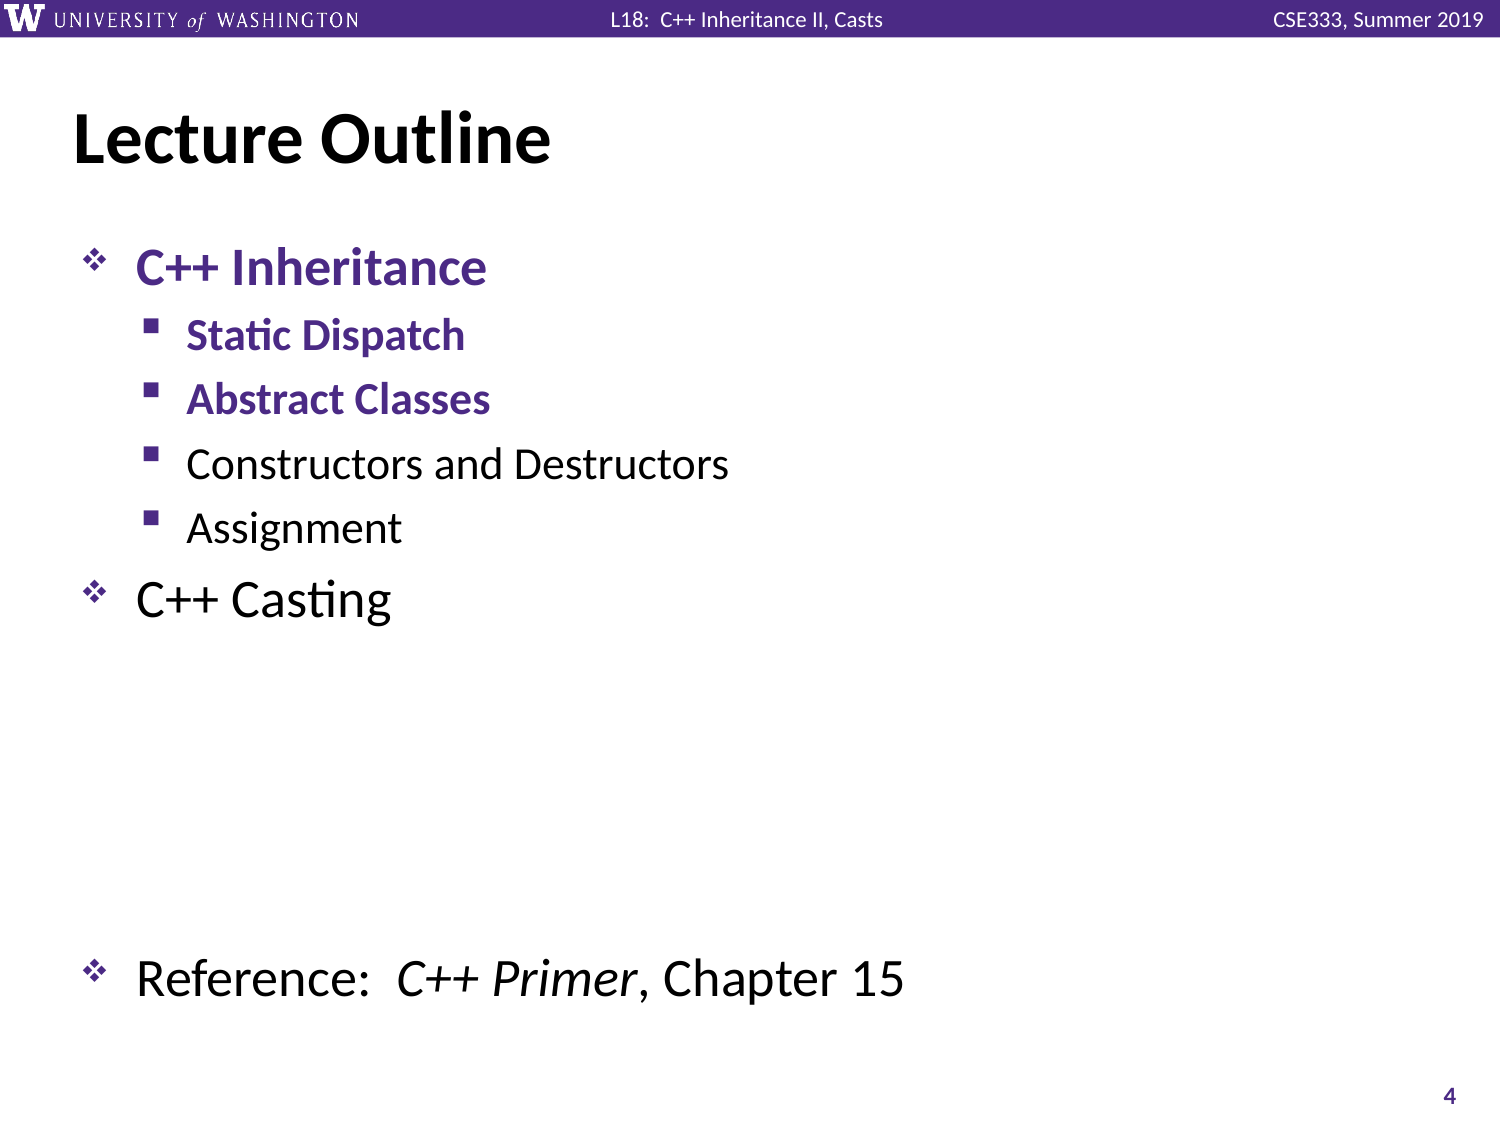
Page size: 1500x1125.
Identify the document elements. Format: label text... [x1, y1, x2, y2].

slide_number 4 [1400, 1065, 1500, 1125]
picture [4, 4, 358, 32]
title Lecture Outline [58, 71, 1438, 197]
list C++ Inheritance Static Dispatch Abstract Classes Constructors and Destructors Assignment C++ Casting Reference: C++ Primer, Chapter 15 [64, 223, 1438, 1040]
